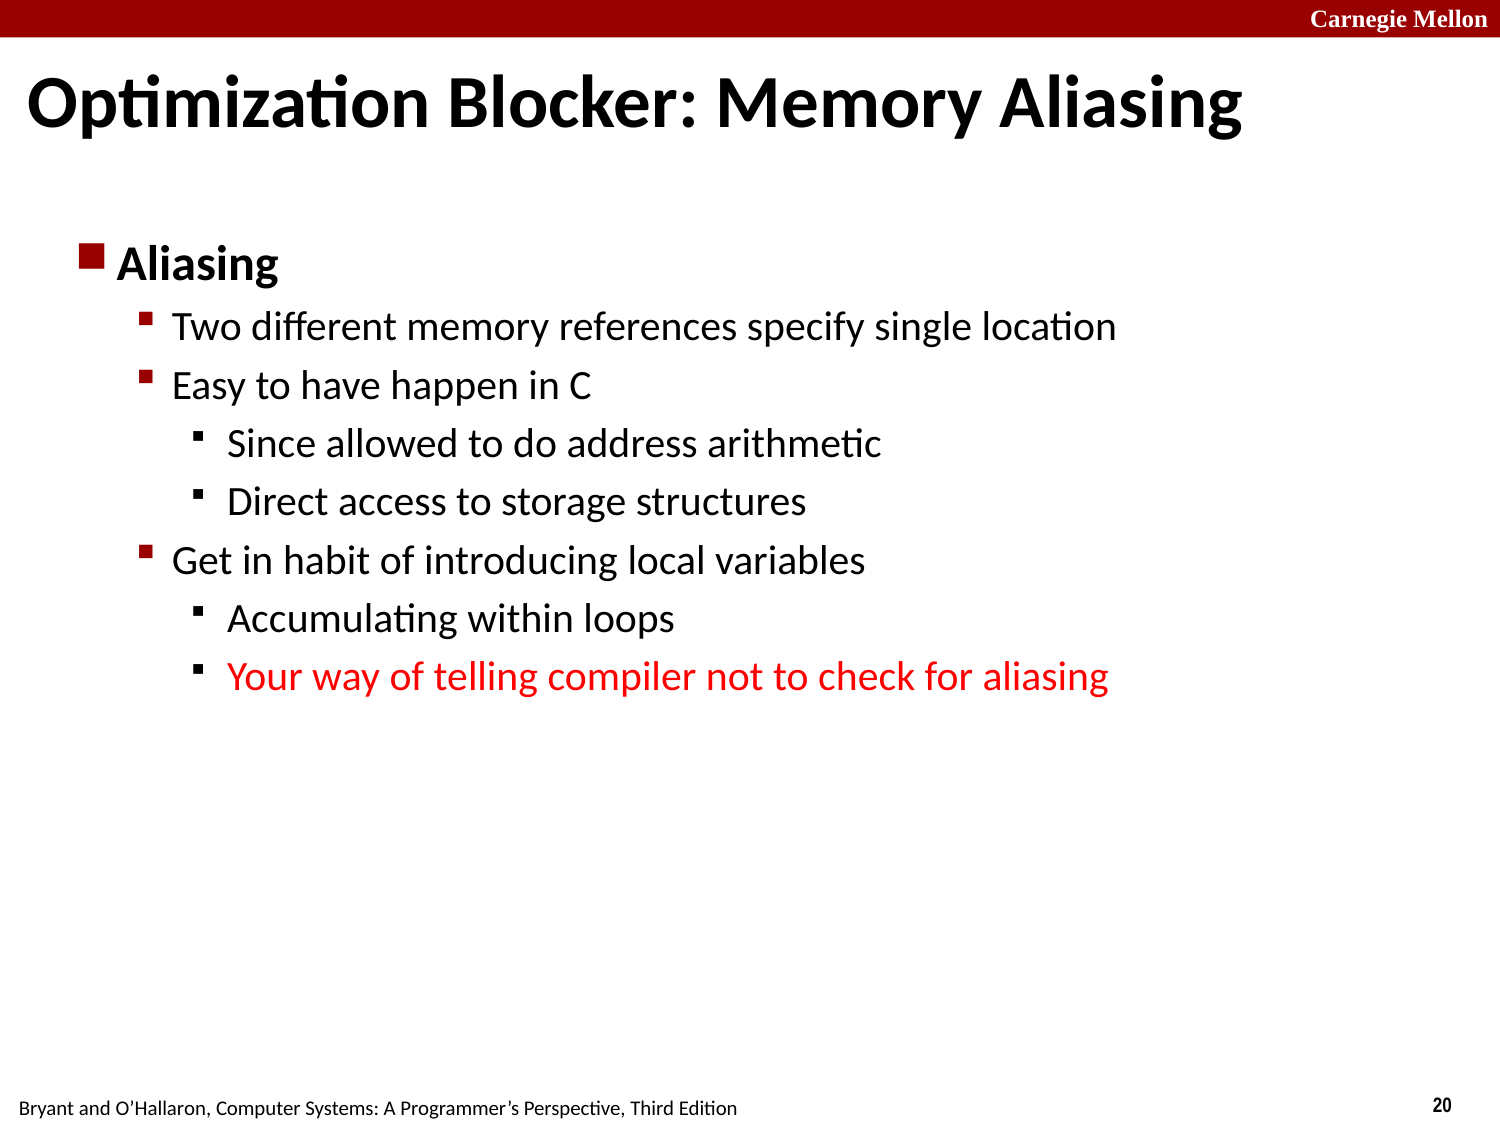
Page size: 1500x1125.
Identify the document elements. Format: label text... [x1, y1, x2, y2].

title Optimization Blocker: Memory Aliasing [12, 49, 1500, 145]
list Aliasing Two different memory references specify single location Easy to have happen in C Since allowed to do address arithmetic Direct access to storage structures Get in habit of introducing local variables Accumulating within loops Your way of telling compiler not to check for aliasing [64, 223, 1361, 1040]
